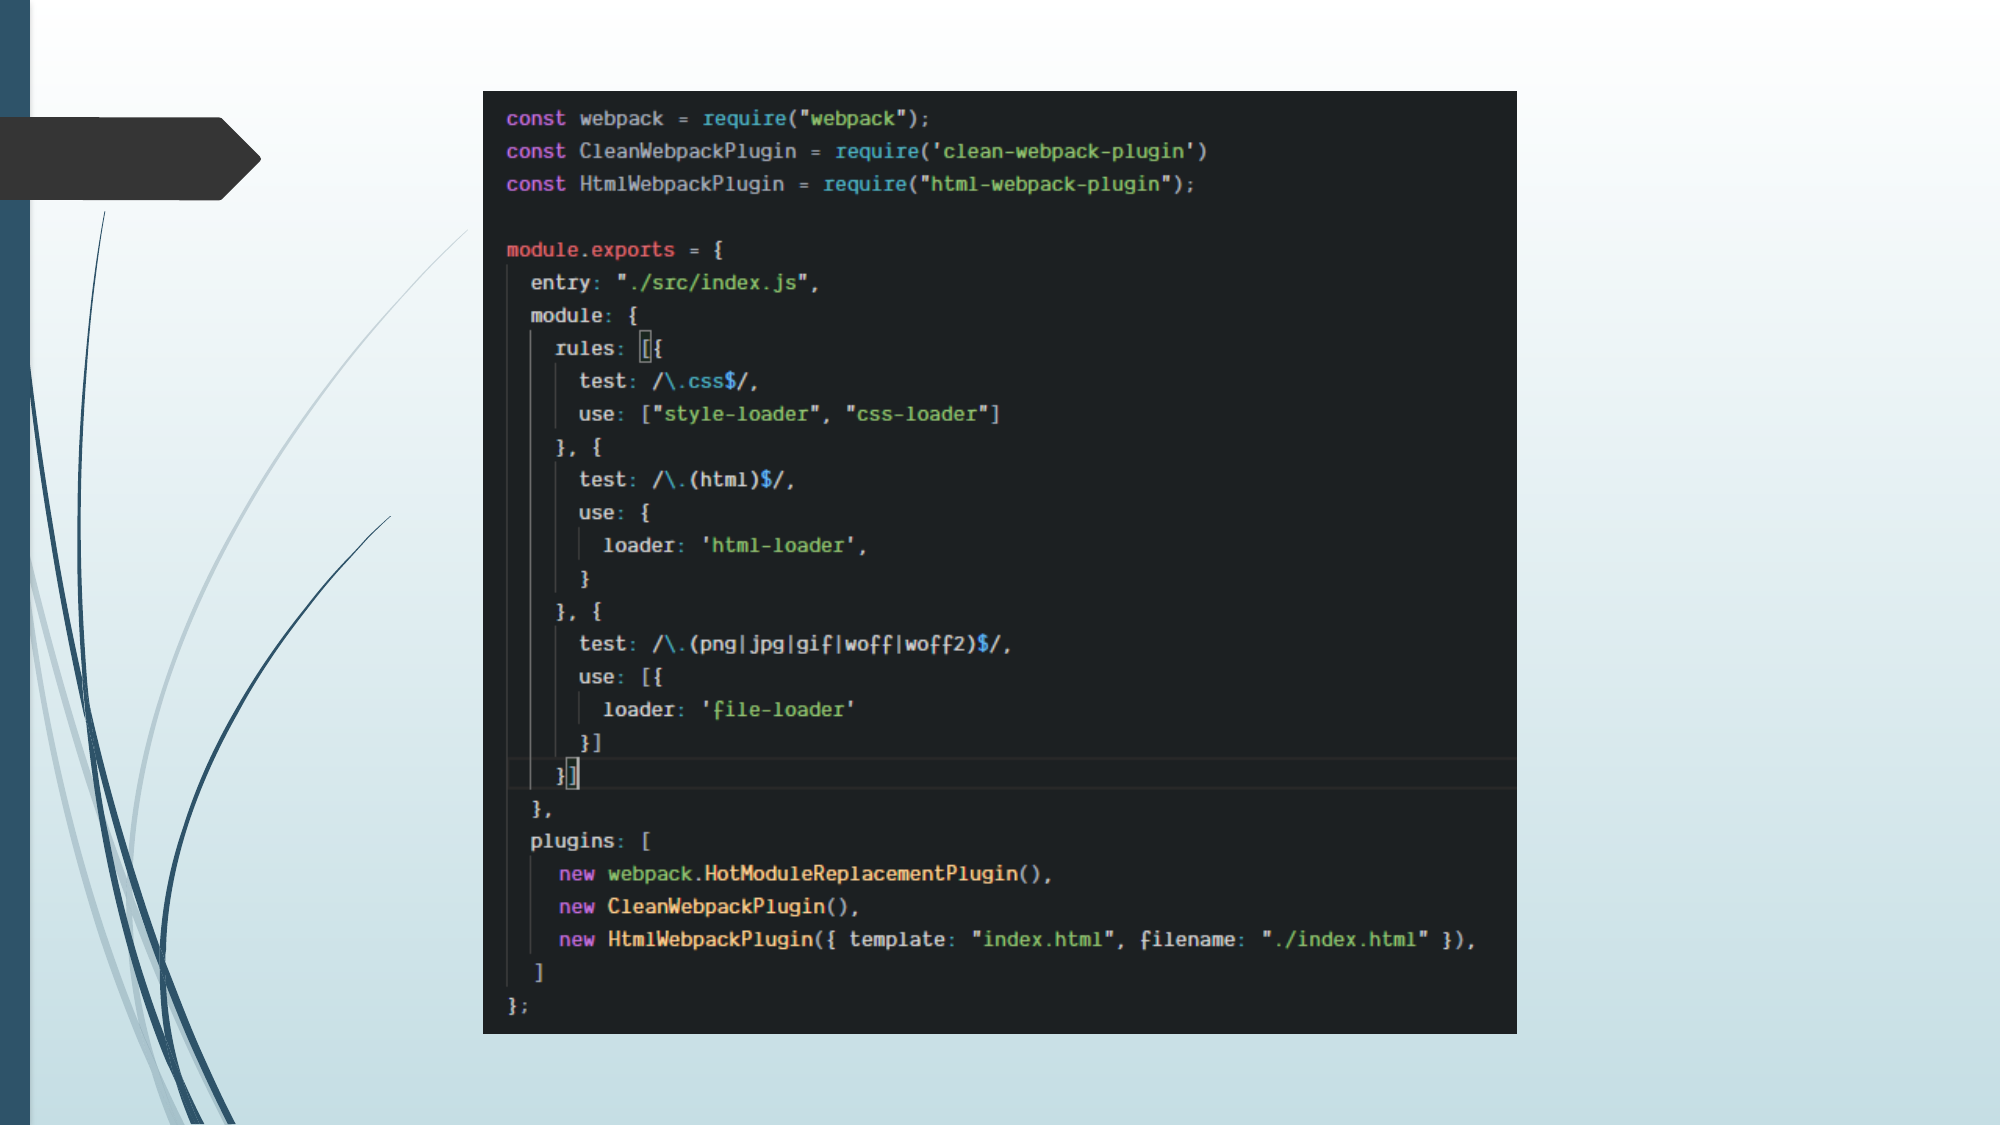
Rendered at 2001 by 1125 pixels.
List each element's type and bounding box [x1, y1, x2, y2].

picture [483, 91, 1517, 1034]
